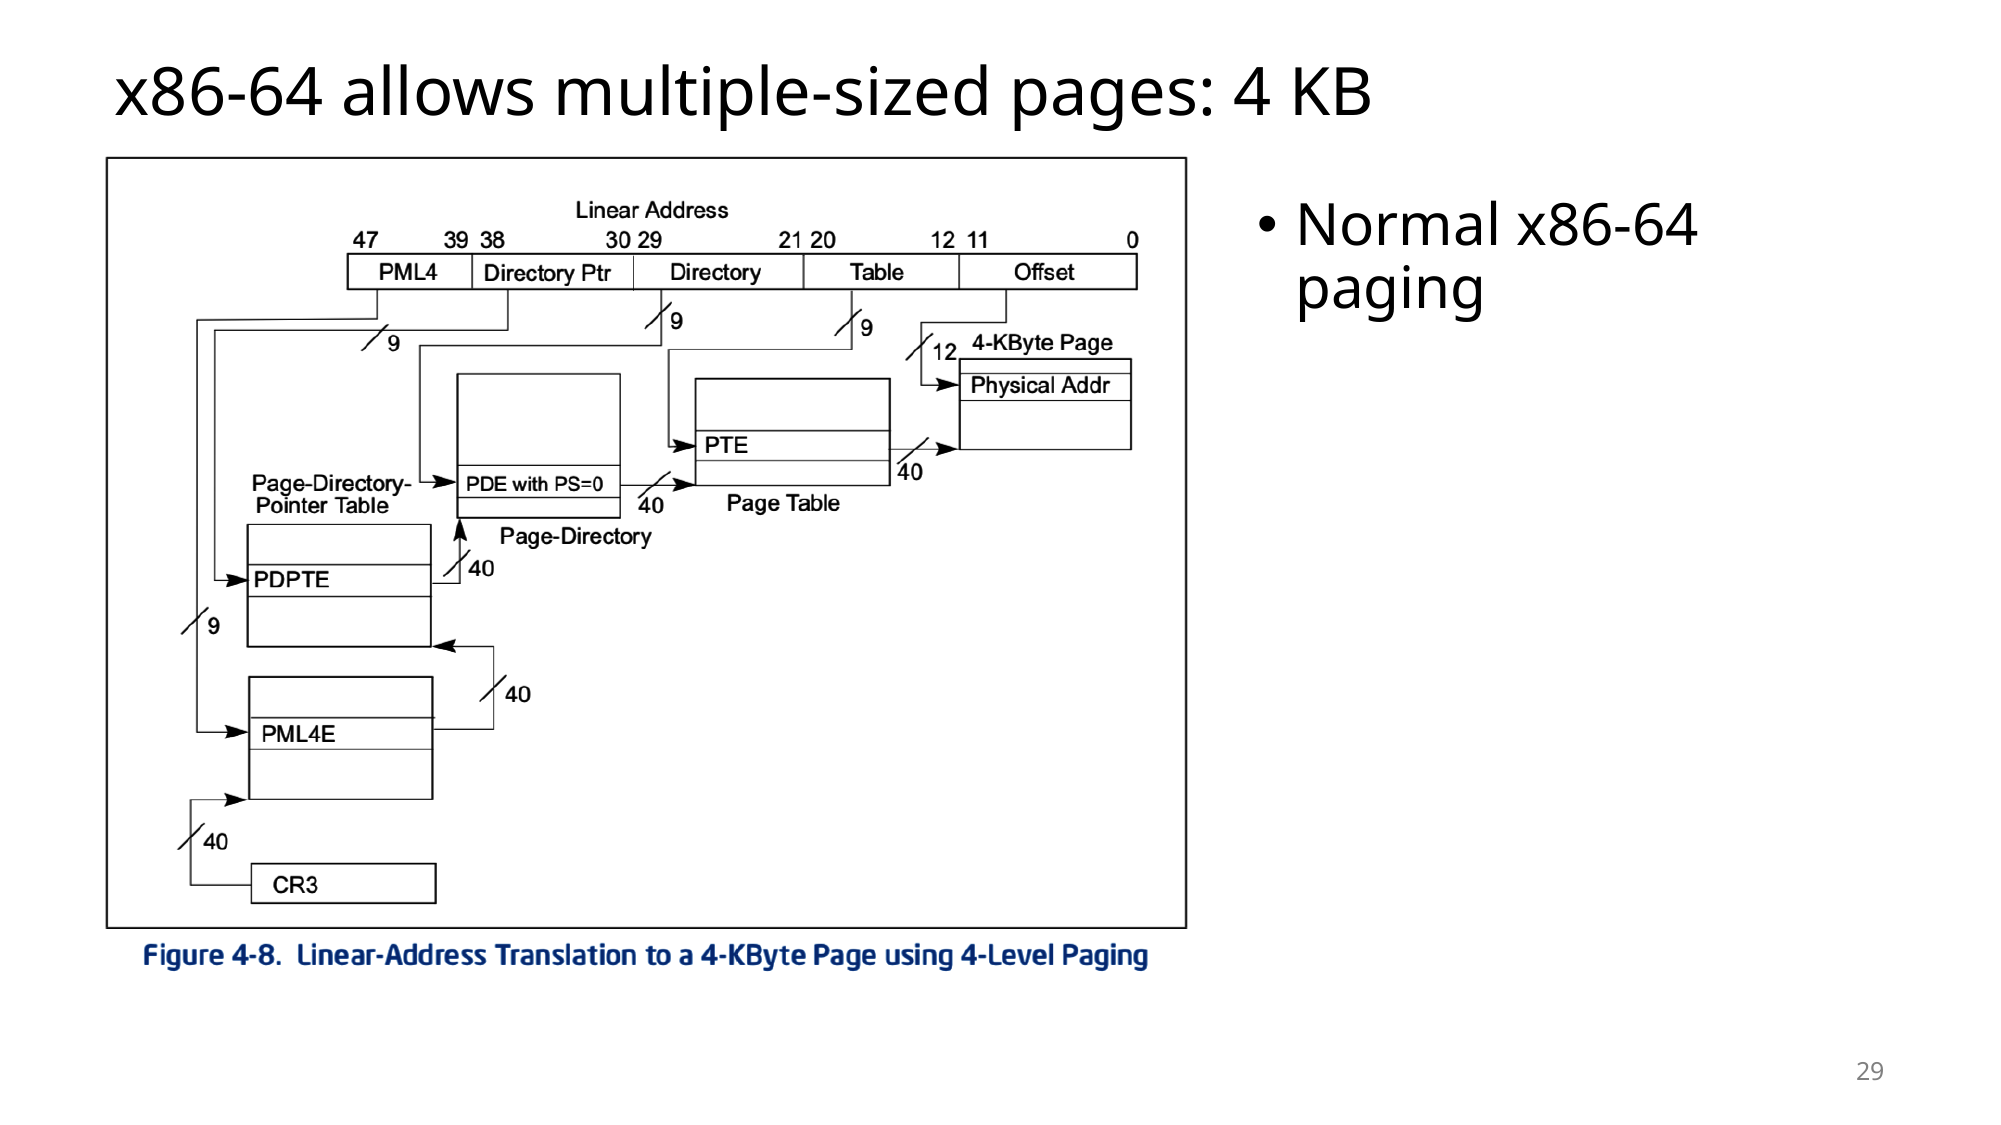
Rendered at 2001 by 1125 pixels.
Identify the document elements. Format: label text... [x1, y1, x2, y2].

list Normal x86-64 paging [1242, 187, 1900, 1013]
title x86-64 allows multiple-sized pages: 4 KB [99, 37, 1900, 150]
slide_number 29 [1749, 1042, 1900, 1103]
picture [99, 149, 1193, 975]
